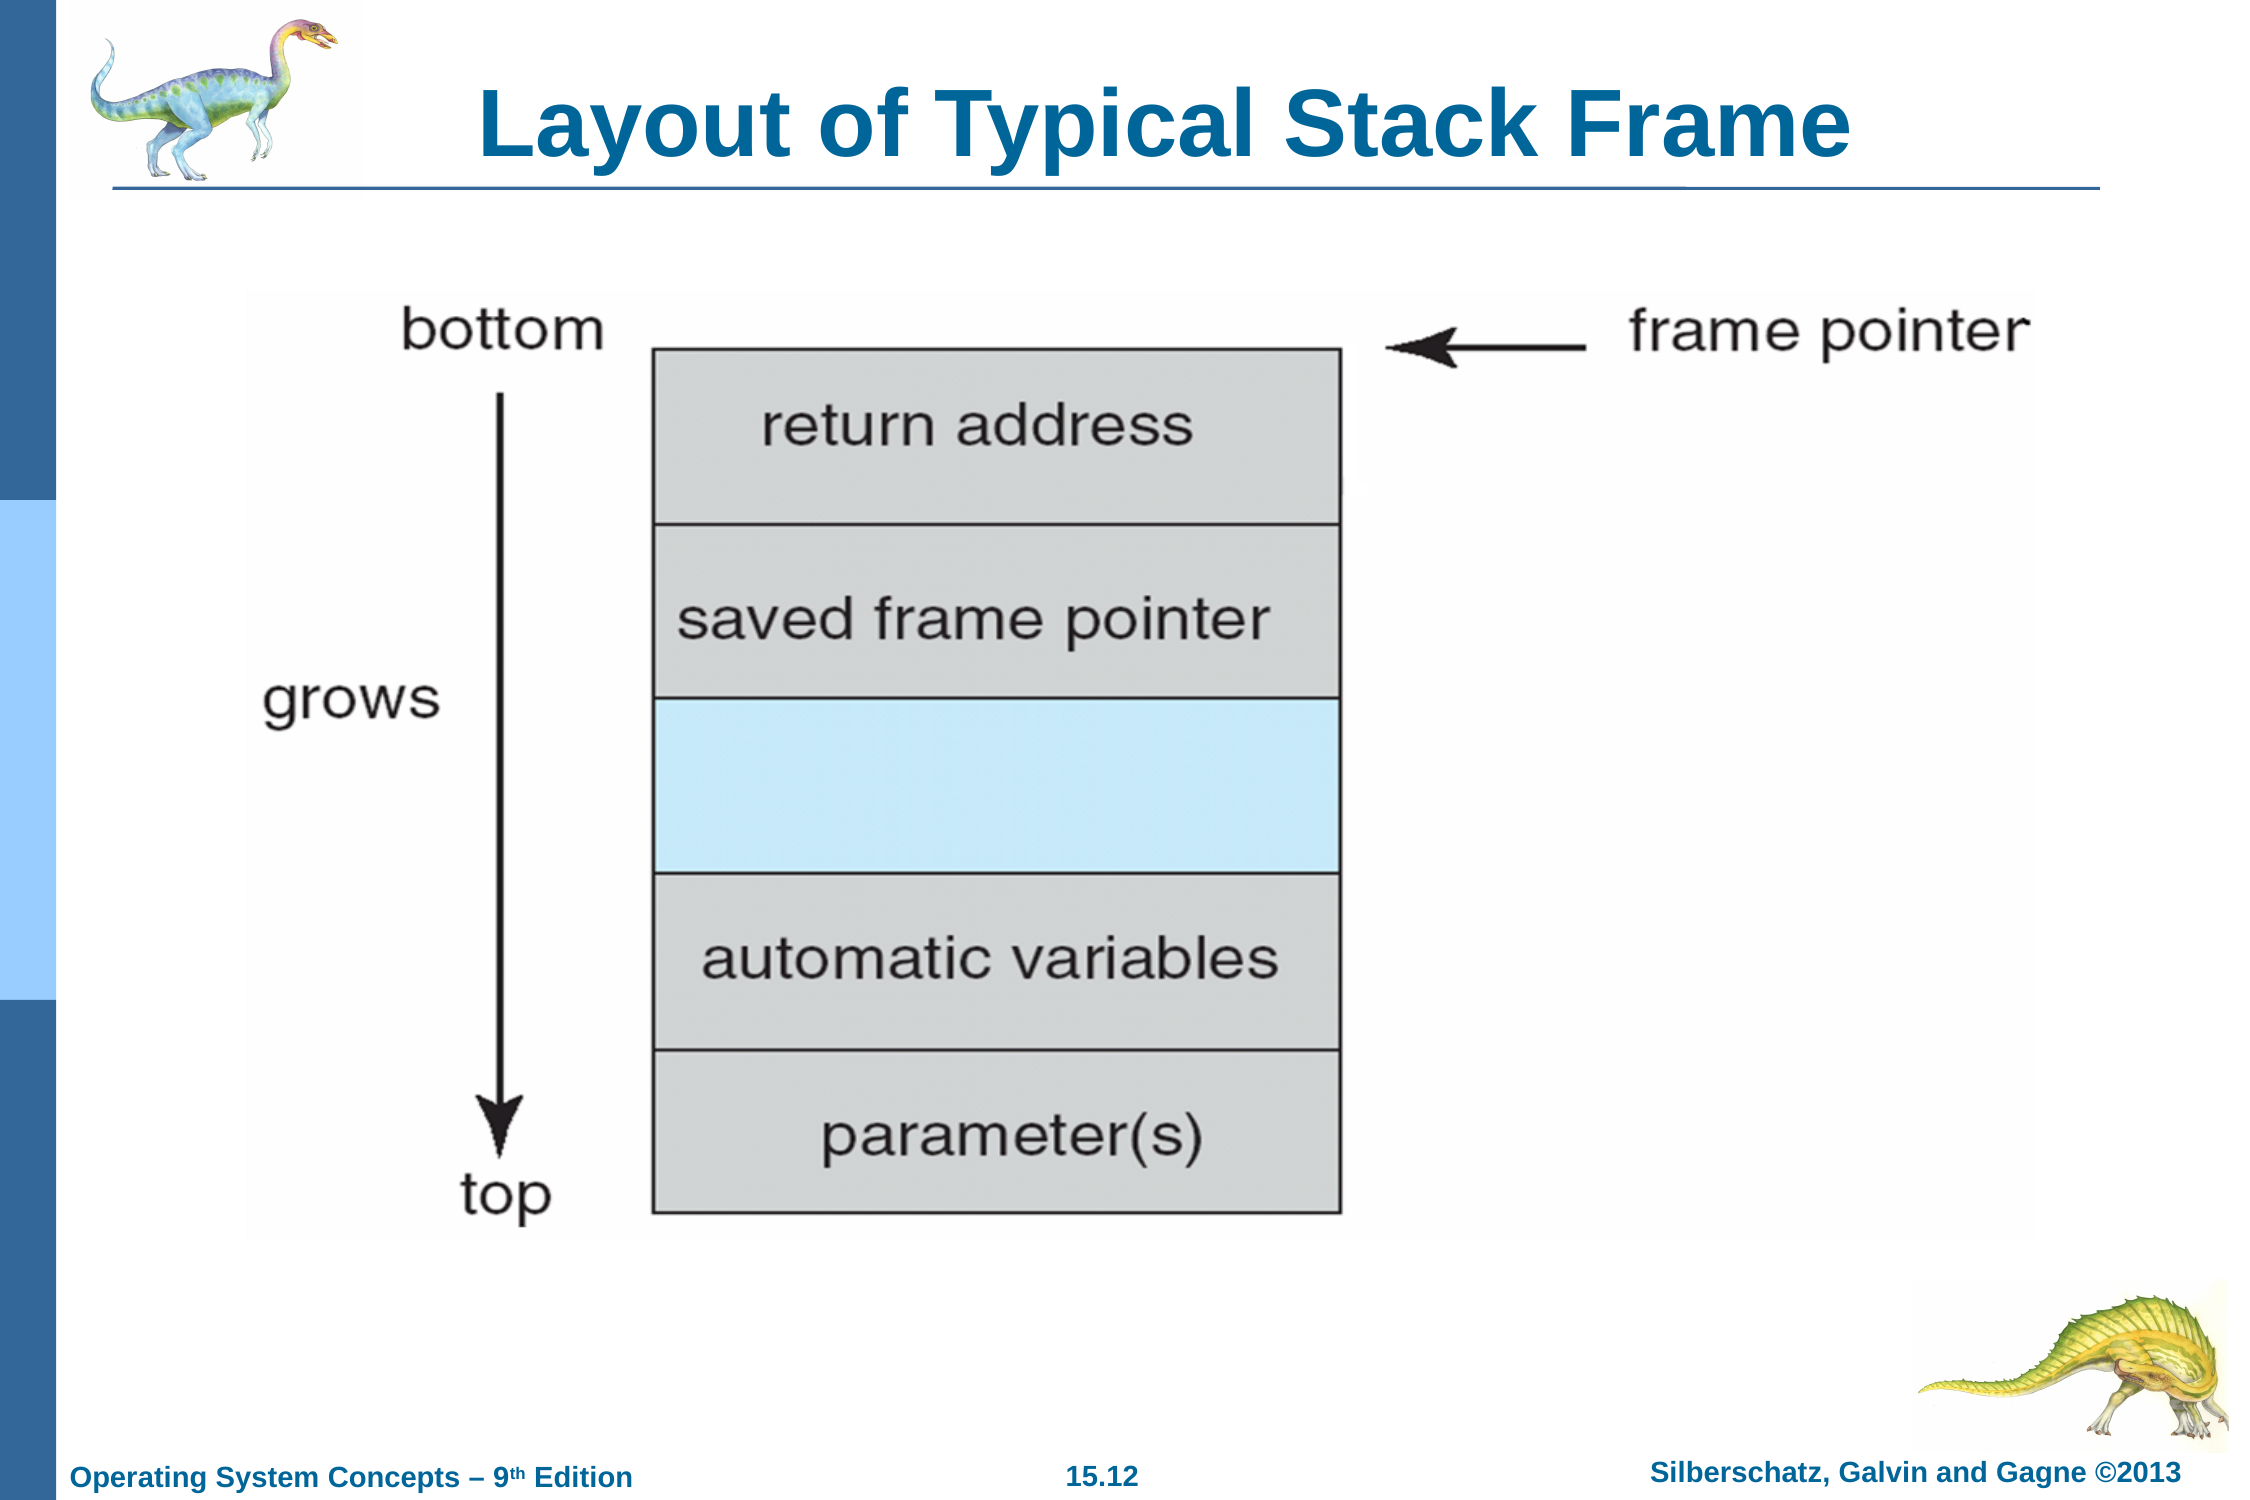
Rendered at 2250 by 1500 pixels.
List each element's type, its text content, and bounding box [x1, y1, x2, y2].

picture [1913, 1279, 2229, 1453]
title Layout of Typical Stack Frame [193, 60, 2138, 187]
picture [247, 289, 2036, 1240]
picture [70, 0, 365, 199]
